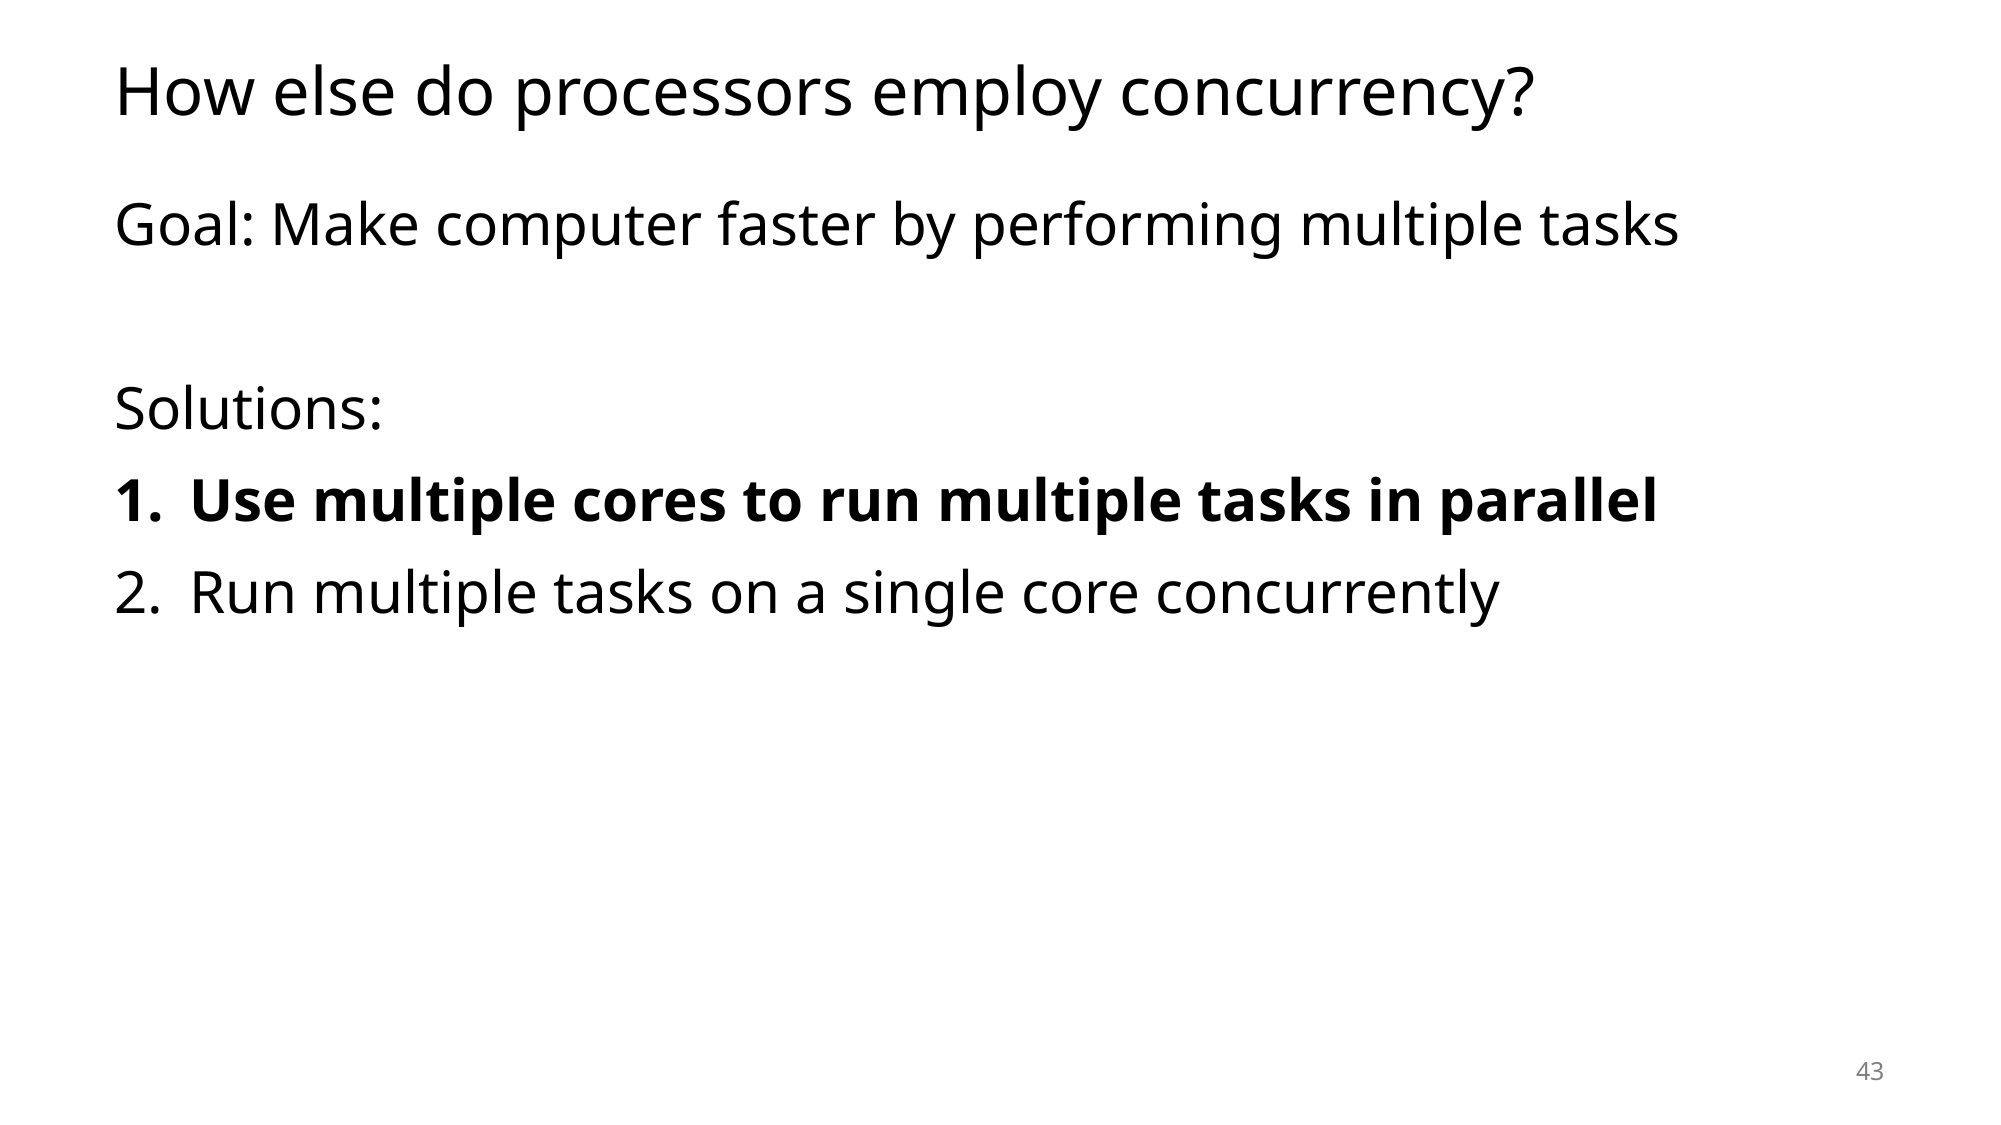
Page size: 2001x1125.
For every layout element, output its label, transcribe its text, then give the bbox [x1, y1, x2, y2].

list Goal: Make computer faster by performing multiple tasks Solutions: Use multiple cores to run multiple tasks in parallel Run multiple tasks on a single core concurrently [99, 187, 1900, 1013]
slide_number 43 [1749, 1042, 1900, 1103]
title How else do processors employ concurrency? [99, 37, 1900, 150]
